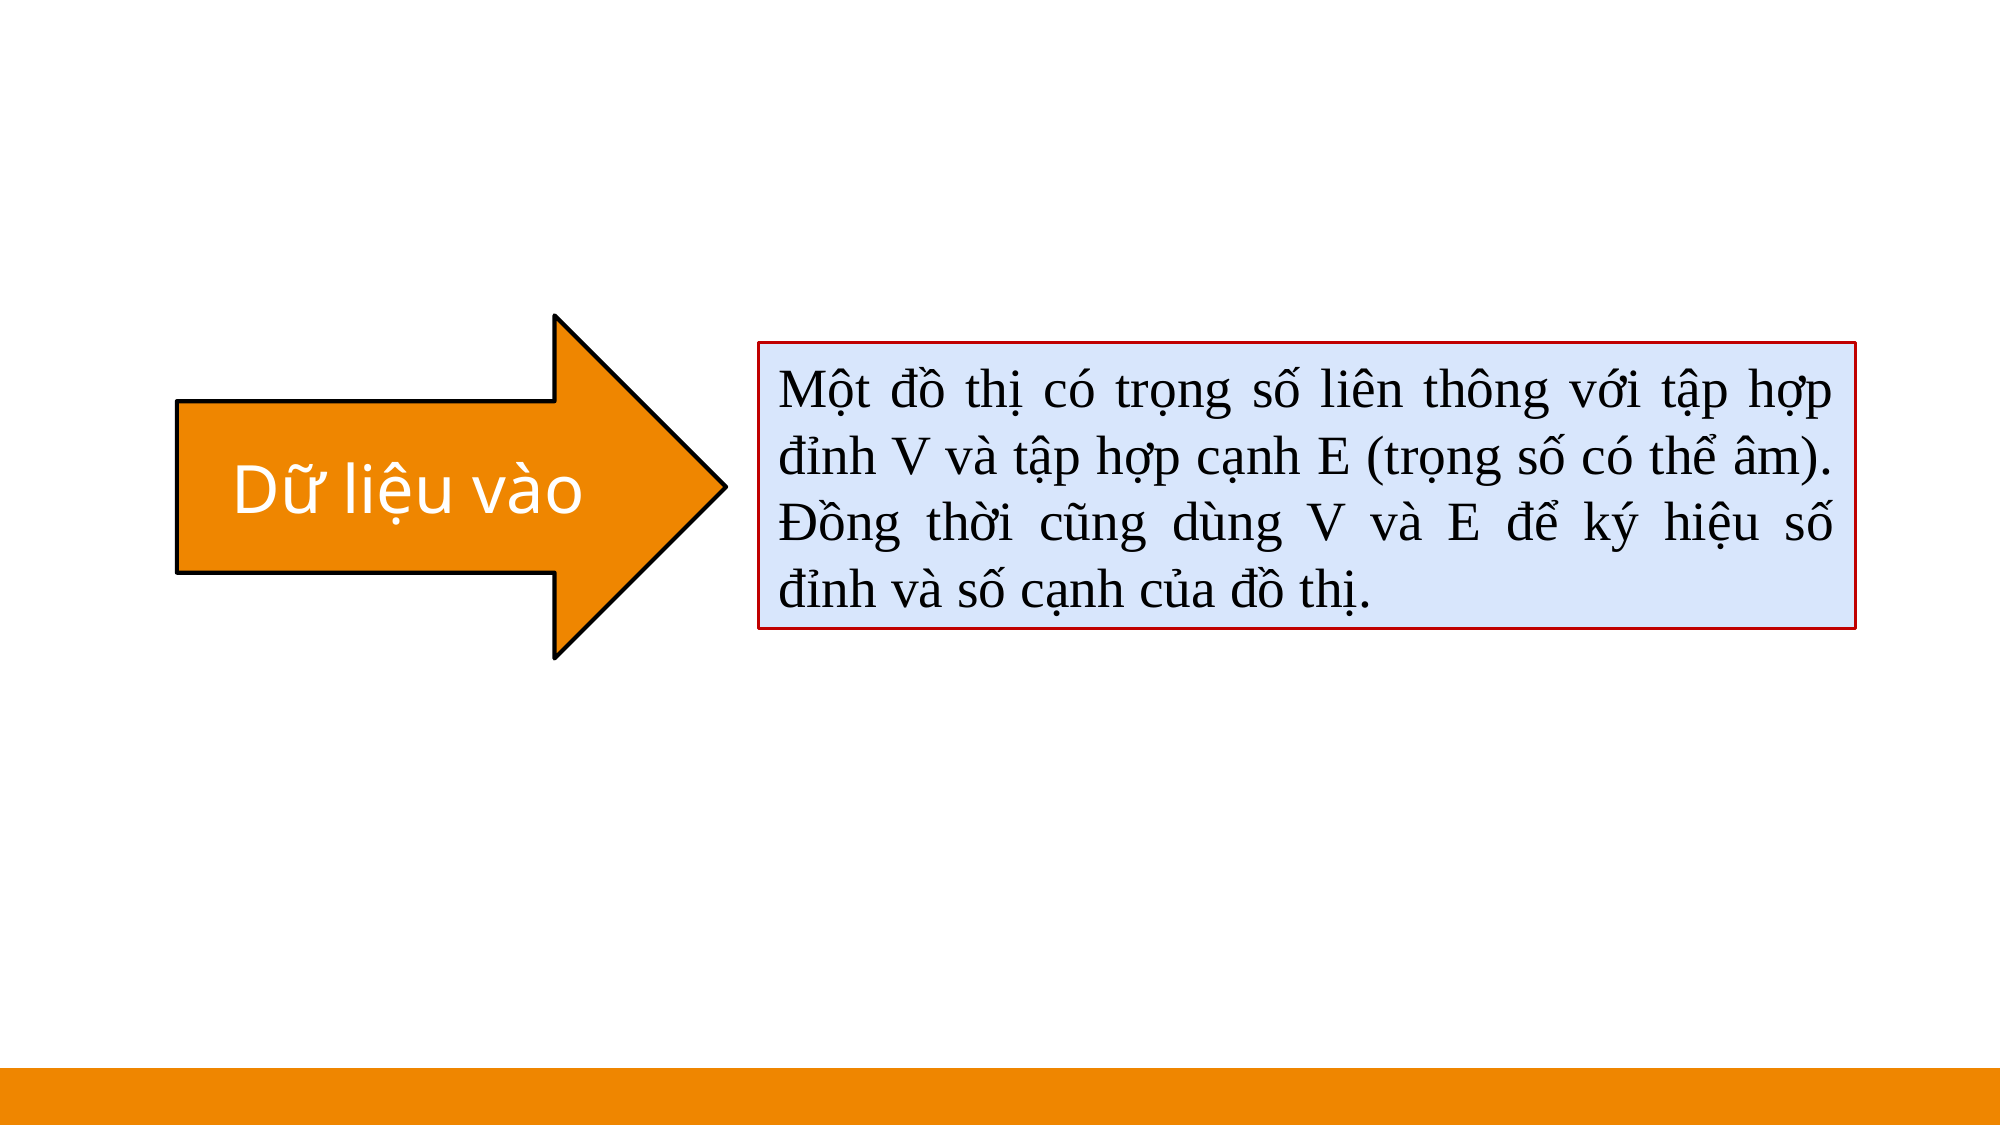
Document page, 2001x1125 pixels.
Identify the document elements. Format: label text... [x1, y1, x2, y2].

text_box Một đồ thị có trọng số liên thông với tập hợp đỉnh V và tập hợp cạnh E (trọng số có thể âm). Đồng thời cũng dùng V và E để ký hiệu số đỉnh và số cạnh của đồ thị. [758, 342, 1856, 629]
text_box [0, 1068, 2000, 1125]
text_box Dữ liệu vào [176, 315, 727, 659]
